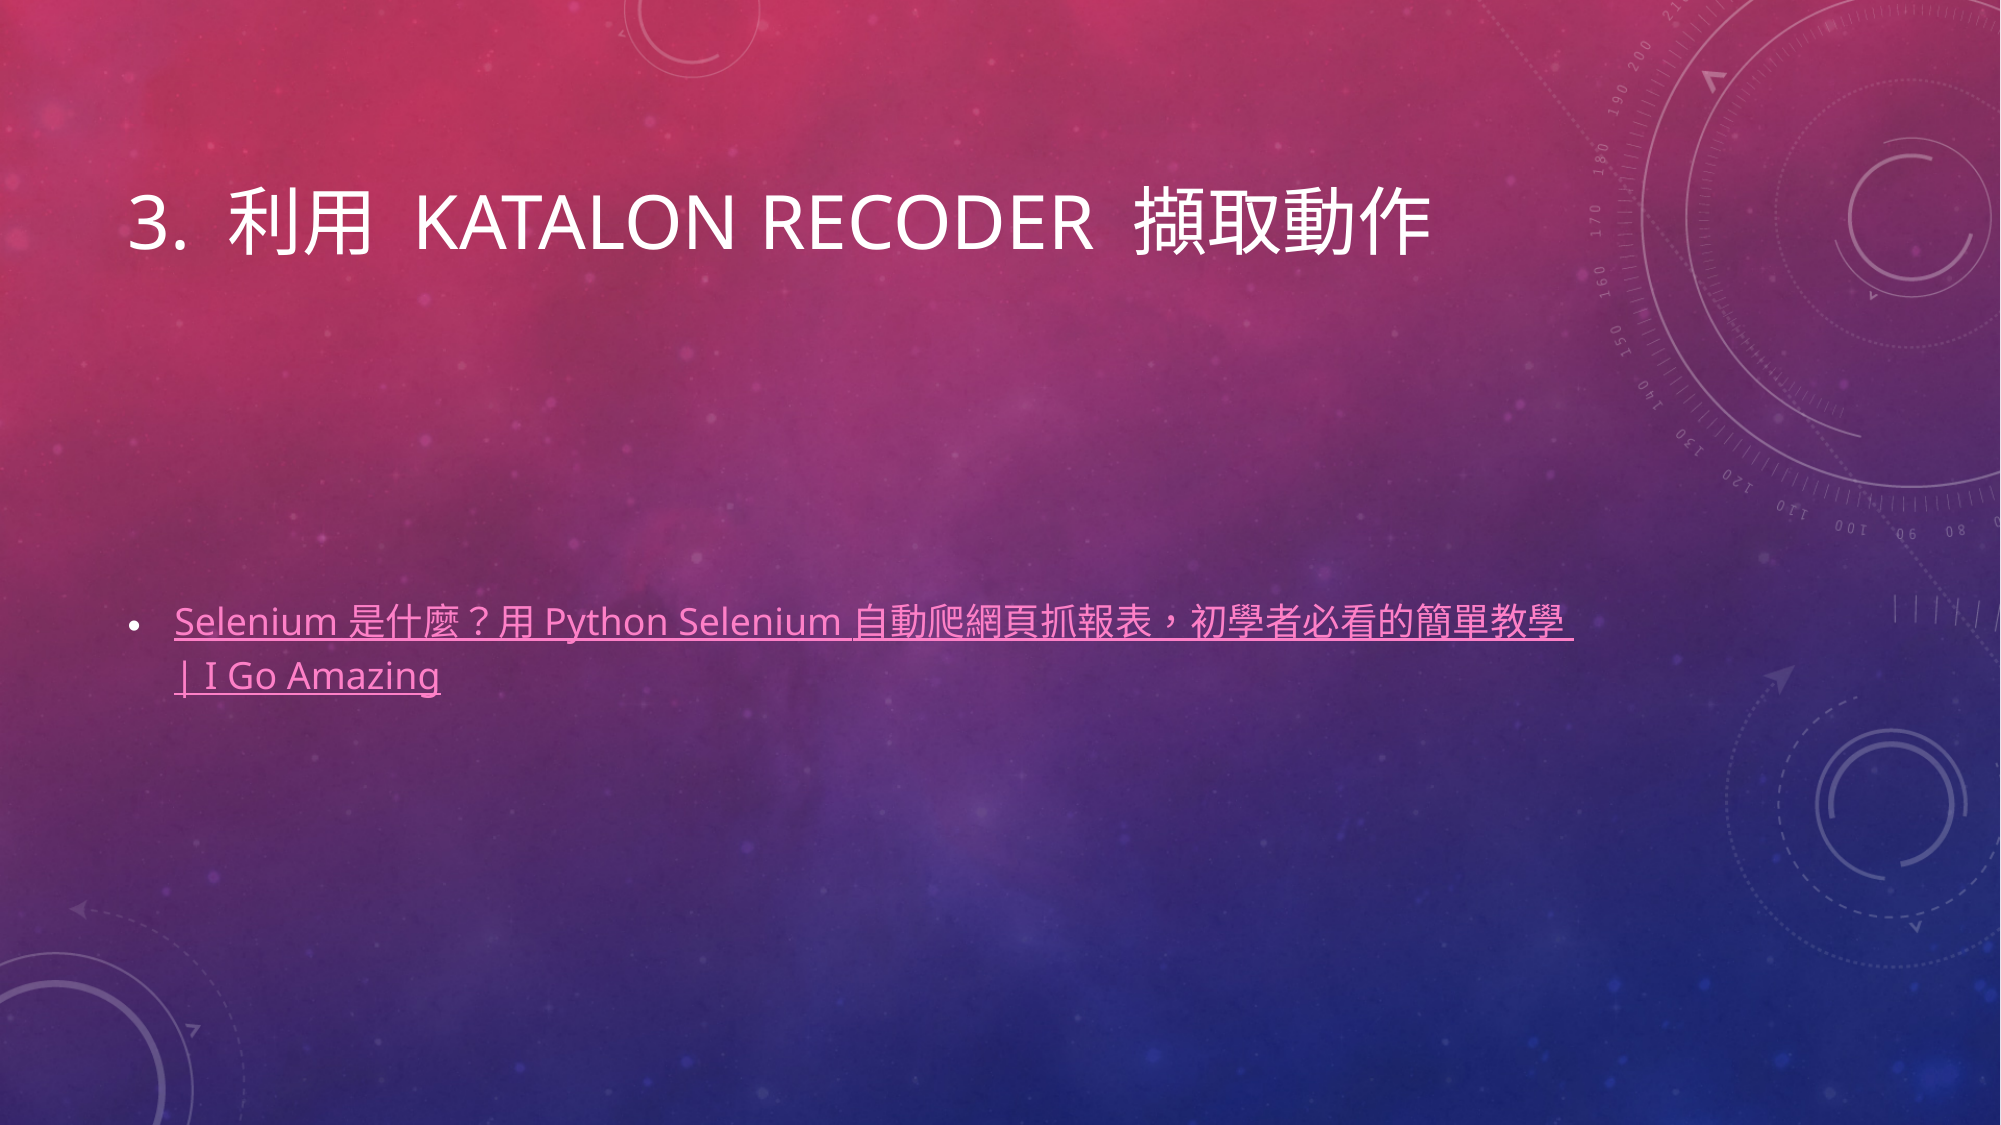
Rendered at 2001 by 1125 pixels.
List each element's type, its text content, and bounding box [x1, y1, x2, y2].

title 3. 利用 Katalon Recoder 擷取動作 [112, 99, 1775, 339]
picture [0, 0, 2001, 1125]
list Selenium 是什麼？用 Python Selenium 自動爬網頁抓報表，初學者必看的簡單教學 | I Go Amazing [112, 351, 1775, 950]
